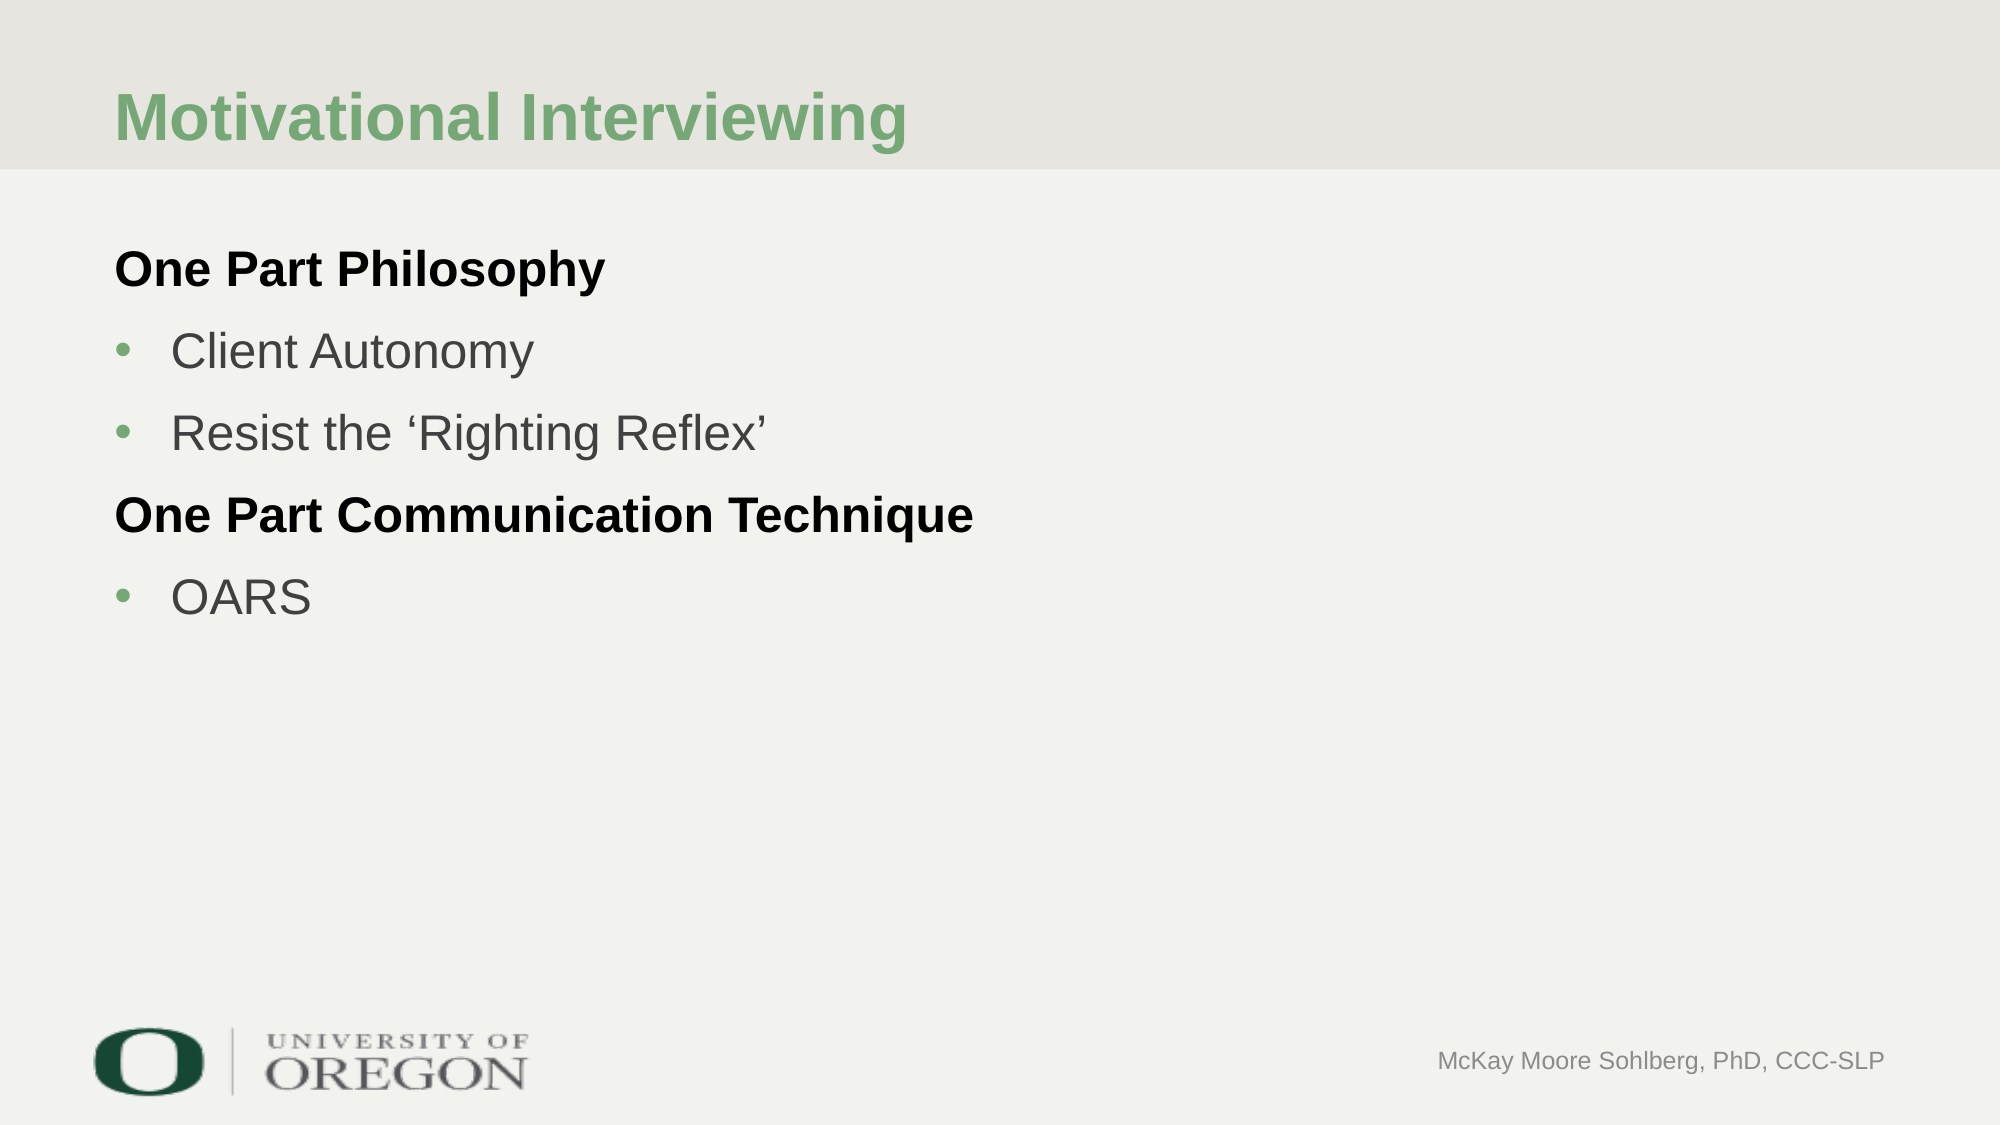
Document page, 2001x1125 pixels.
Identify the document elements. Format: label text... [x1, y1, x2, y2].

list One Part Philosophy Client Autonomy Resist the ‘Righting Reflex’ One Part Communication Technique OARS [99, 217, 1900, 975]
title Motivational Interviewing [99, 24, 1900, 162]
picture [67, 1025, 543, 1101]
slide_number McKay Moore Sohlberg, PhD, CCC-SLP [1172, 1025, 1901, 1093]
